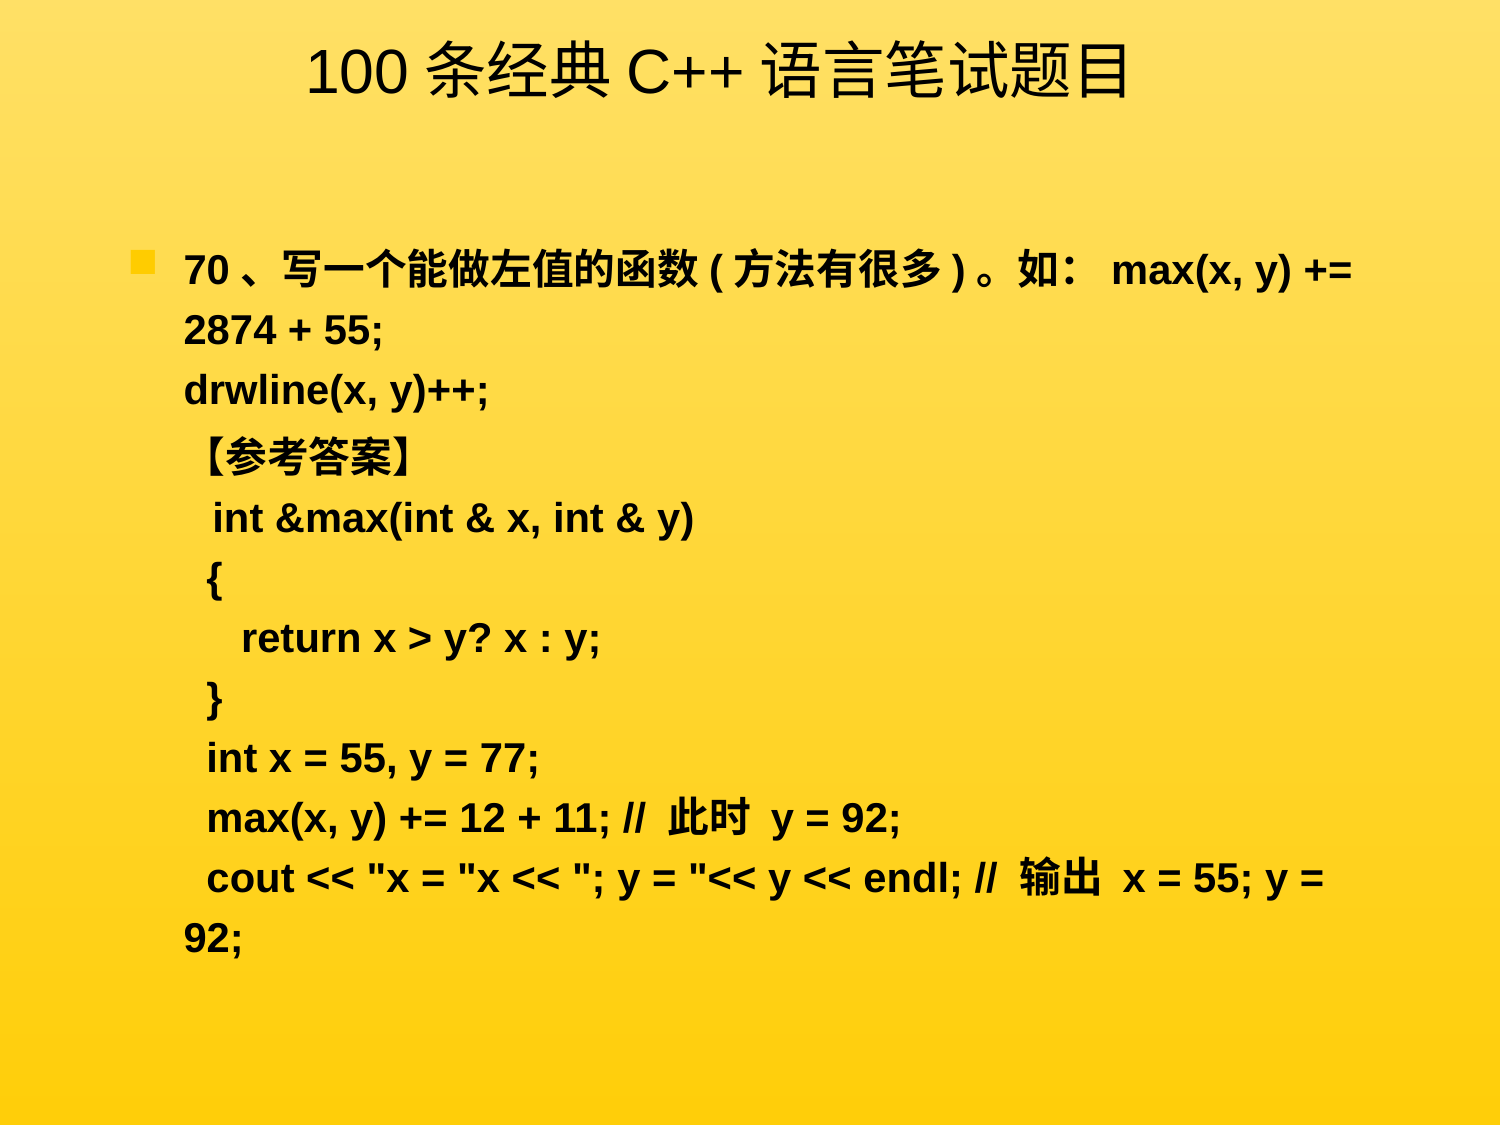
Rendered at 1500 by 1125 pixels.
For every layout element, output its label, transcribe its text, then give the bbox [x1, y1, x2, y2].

title 100条经典C++语言笔试题目 [24, 0, 1150, 138]
list 70、写一个能做左值的函数(方法有很多)。如：max(x, y) += 2874 + 55; drwline(x, y)++; 【参考答案】 int &max(int & x, int & y) { return x > y? x : y; } int x = 55, y = 77; max(x, y) += 12 + 11; // 此时 y = 92; cout << "x = "x << "; y = "<< y << endl; // 输出 x = 55; y = 92; [112, 224, 1388, 1000]
